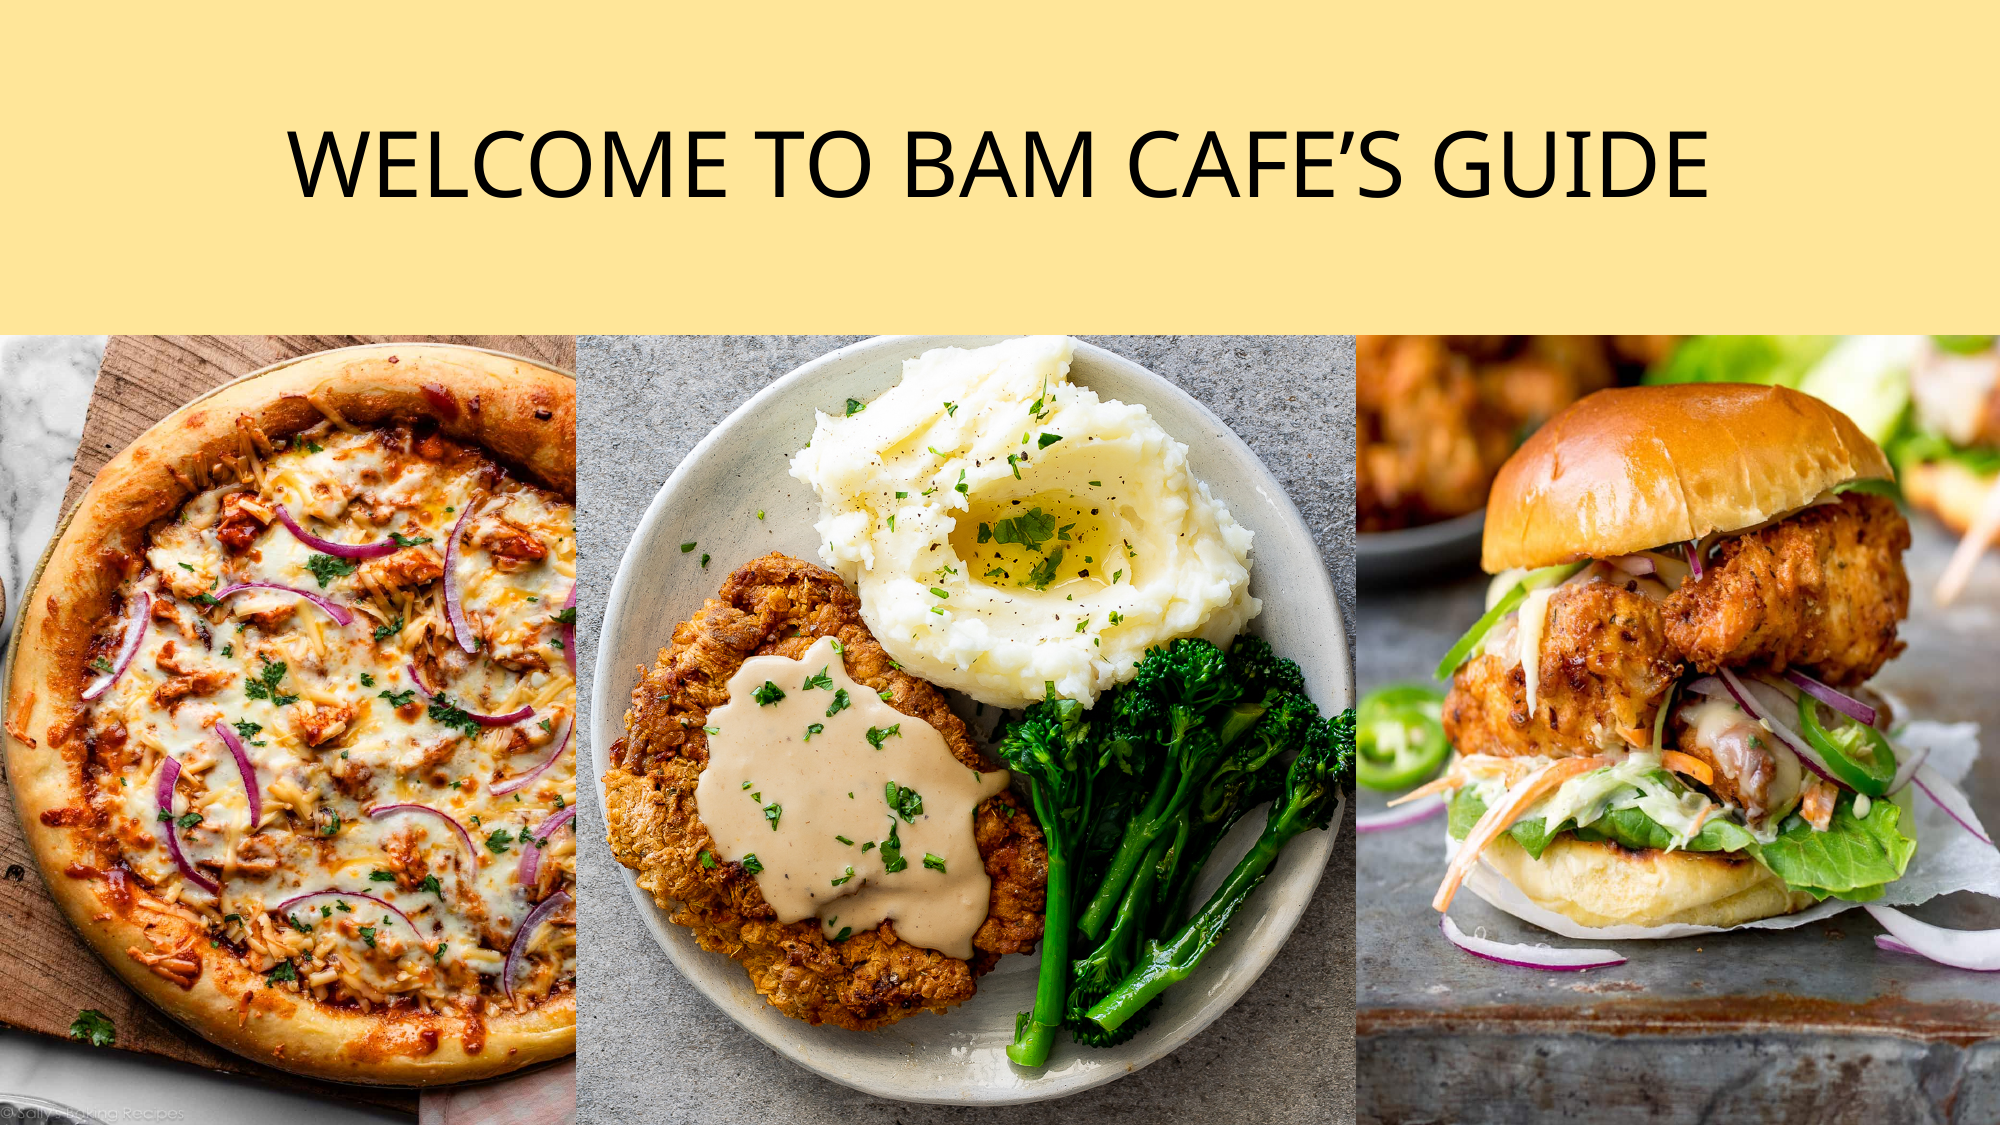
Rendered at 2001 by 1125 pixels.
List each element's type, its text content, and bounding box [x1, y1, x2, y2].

picture [0, 335, 576, 1125]
picture [1355, 335, 2000, 1125]
title WELCOME TO BAM CAFE’S GUIDE [0, 0, 2000, 335]
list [576, 335, 1355, 1125]
